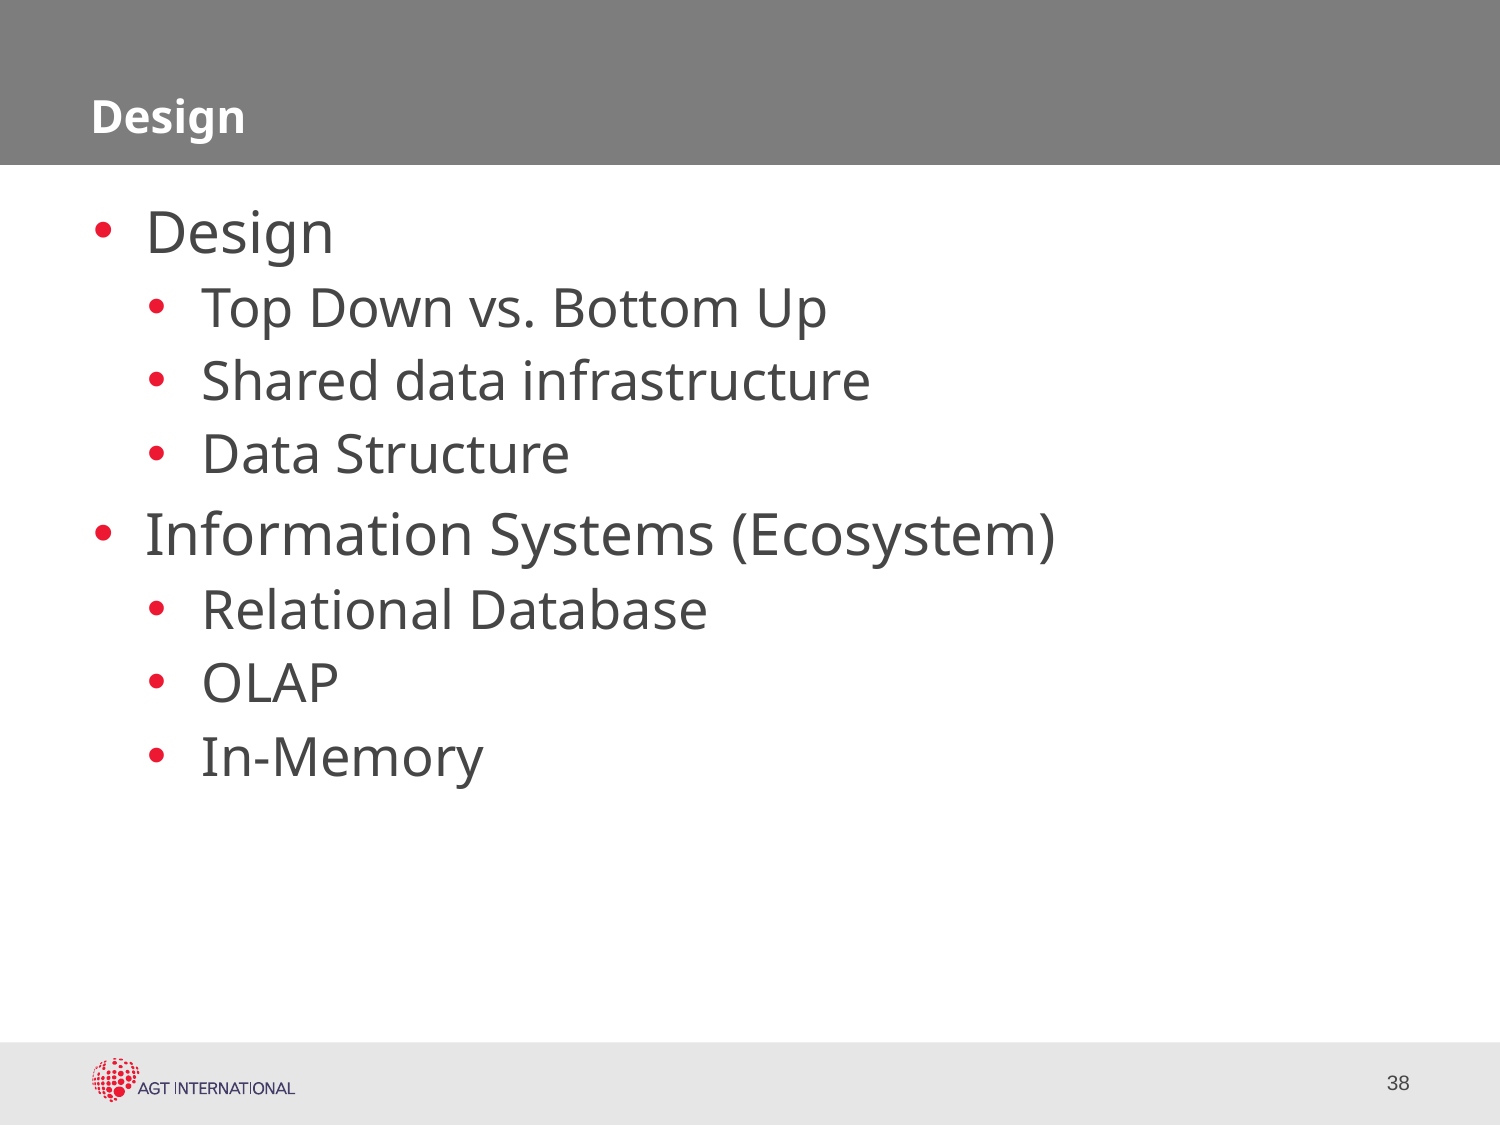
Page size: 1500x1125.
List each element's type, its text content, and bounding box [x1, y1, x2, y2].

title Design [75, 57, 1408, 150]
text_box Design Top Down vs. Bottom Up Shared data infrastructure Data Structure Information Systems (Ecosystem) Relational Database OLAP In-Memory [27, 187, 1471, 1020]
